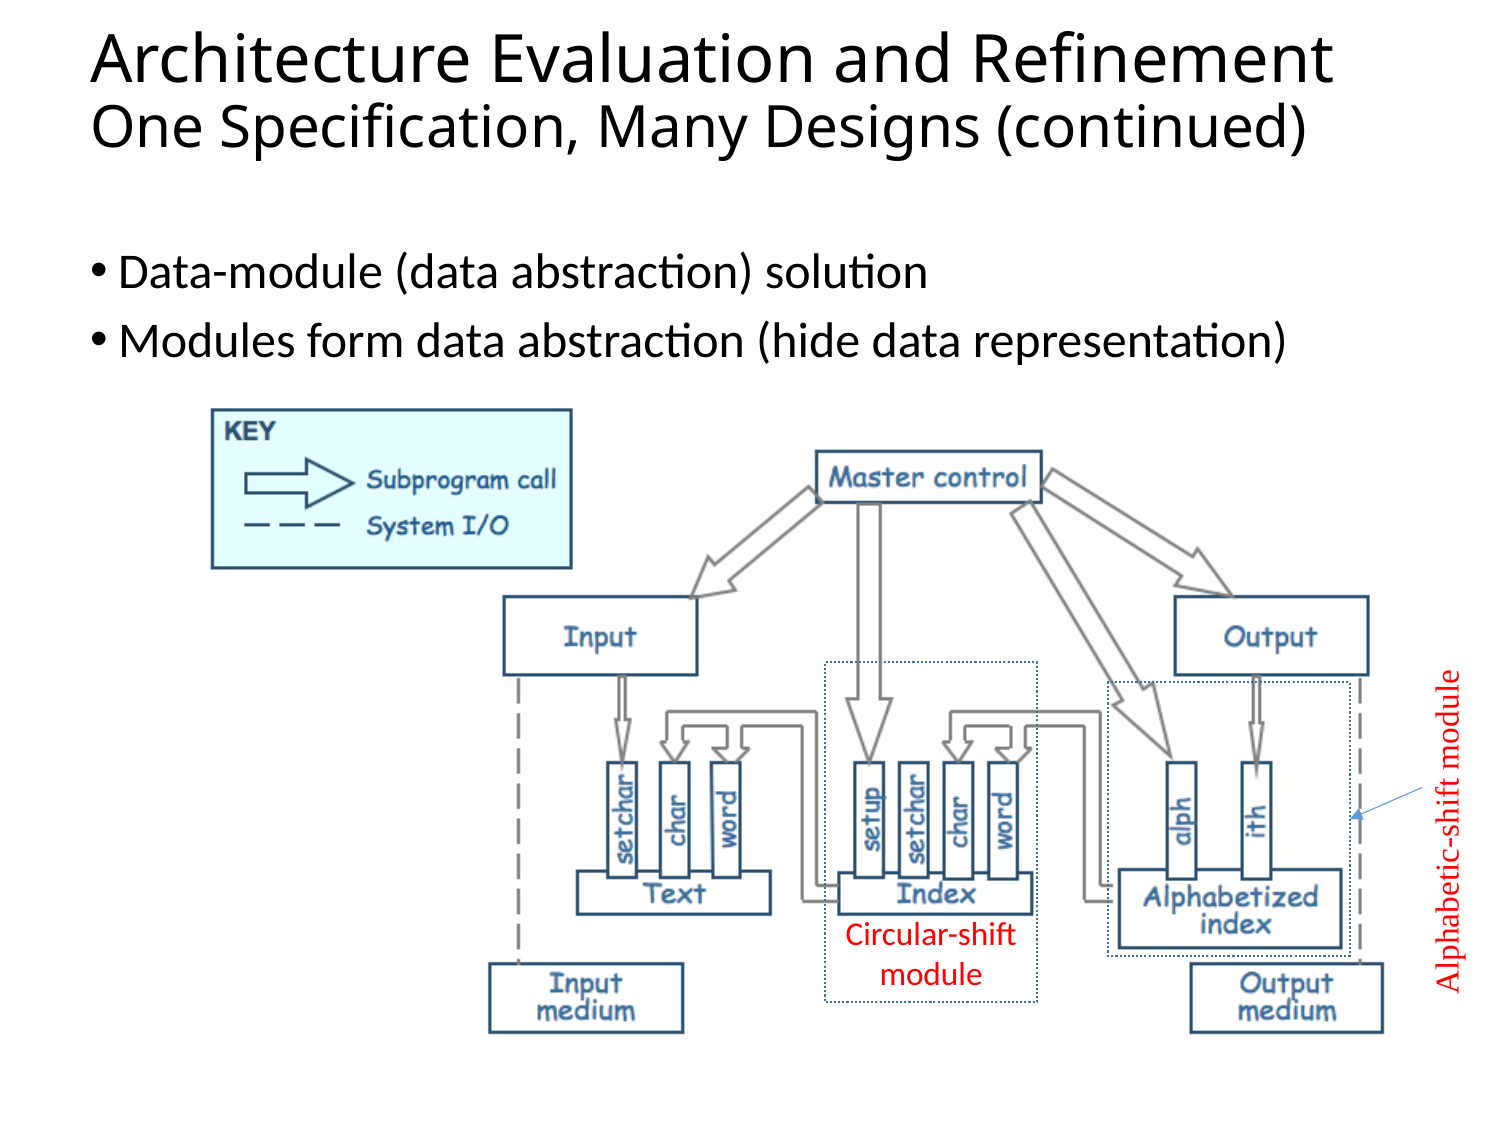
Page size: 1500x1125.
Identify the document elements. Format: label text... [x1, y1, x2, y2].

text_box Alphabetic-shift module [1417, 655, 1473, 1010]
picture [199, 399, 1413, 1055]
list Data-module (data abstraction) solution Modules form data abstraction (hide data representation) [75, 237, 1423, 1003]
title Architecture Evaluation and Refinement One Specification, Many Designs (continued) [75, 0, 1475, 185]
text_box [1349, 787, 1423, 819]
